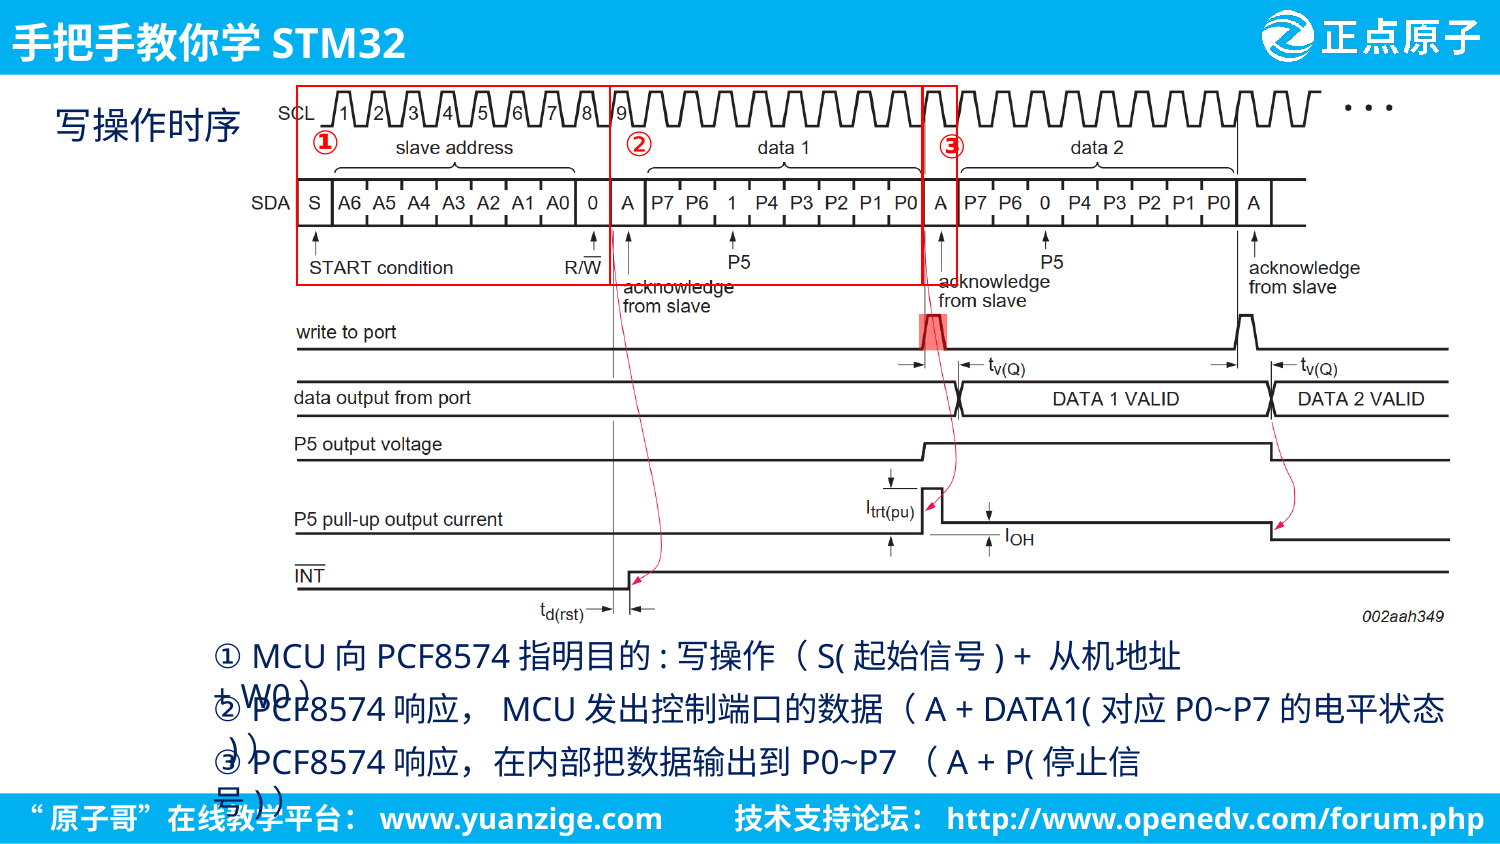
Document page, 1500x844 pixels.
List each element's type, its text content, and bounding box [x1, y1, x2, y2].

text_box [0, 0, 1500, 76]
text_box ② PCF8574响应，MCU发出控制端口的数据（A + DATA1(对应P0~P7的电平状态 )） [205, 684, 1472, 772]
text_box 技术支持论坛：http://www.openedv.com/forum.php [560, 793, 1500, 843]
picture [1412, 45, 1418, 52]
picture [1391, 46, 1397, 53]
picture [1276, 45, 1301, 53]
text_box ③ PCF8574响应，在内部把数据输出到P0~P7（A + P(停止信号)） [205, 737, 1196, 825]
text_box “原子哥”在线教学平台：www.yuanzige.com [0, 793, 560, 843]
text_box ① MCU向PCF8574指明目的:写操作（S(起始信号) + 从机地址 + W0） [205, 631, 1220, 684]
text_box 手把手教你学STM32 [0, 0, 967, 75]
picture [1263, 27, 1301, 61]
text_box 写操作时序 [47, 98, 227, 151]
picture [1273, 11, 1314, 45]
picture [227, 82, 1472, 632]
picture [1446, 21, 1479, 54]
picture [1368, 19, 1396, 42]
picture [1405, 21, 1438, 54]
picture [1431, 45, 1438, 51]
picture [1323, 21, 1357, 53]
